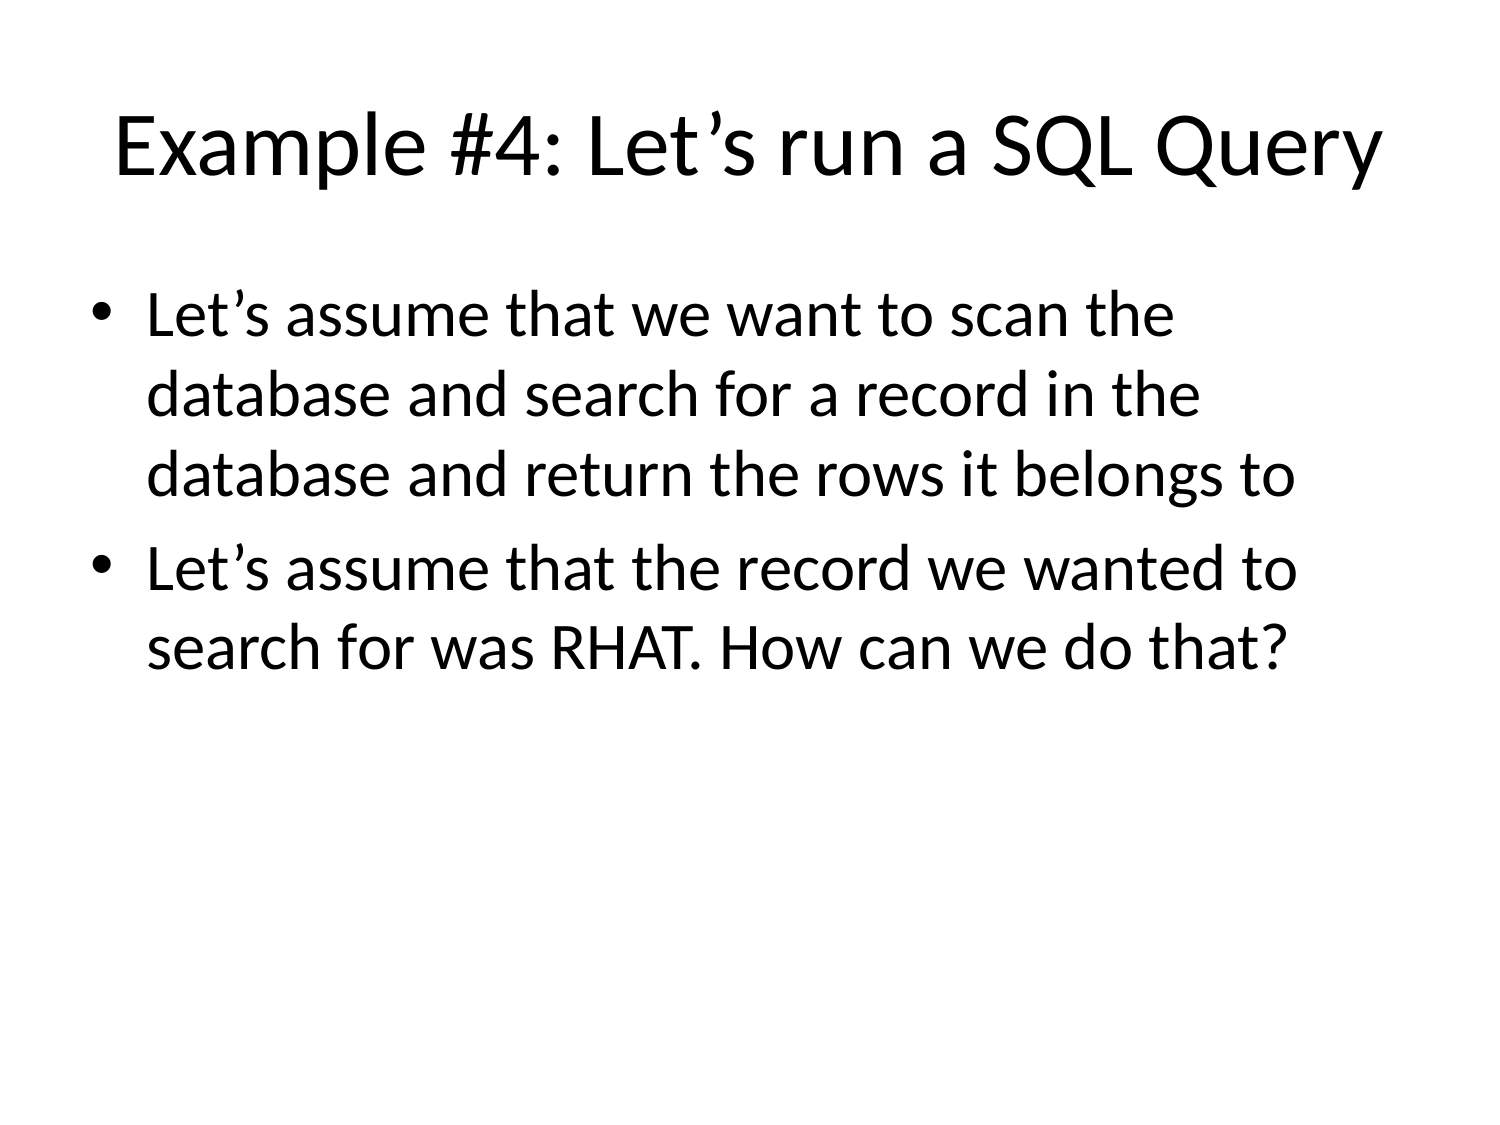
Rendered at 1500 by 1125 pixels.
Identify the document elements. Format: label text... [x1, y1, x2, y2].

title Example #4: Let’s run a SQL Query [75, 45, 1425, 233]
list Let’s assume that we want to scan the database and search for a record in the database and return the rows it belongs to Let’s assume that the record we wanted to search for was RHAT. How can we do that? [75, 262, 1425, 1005]
